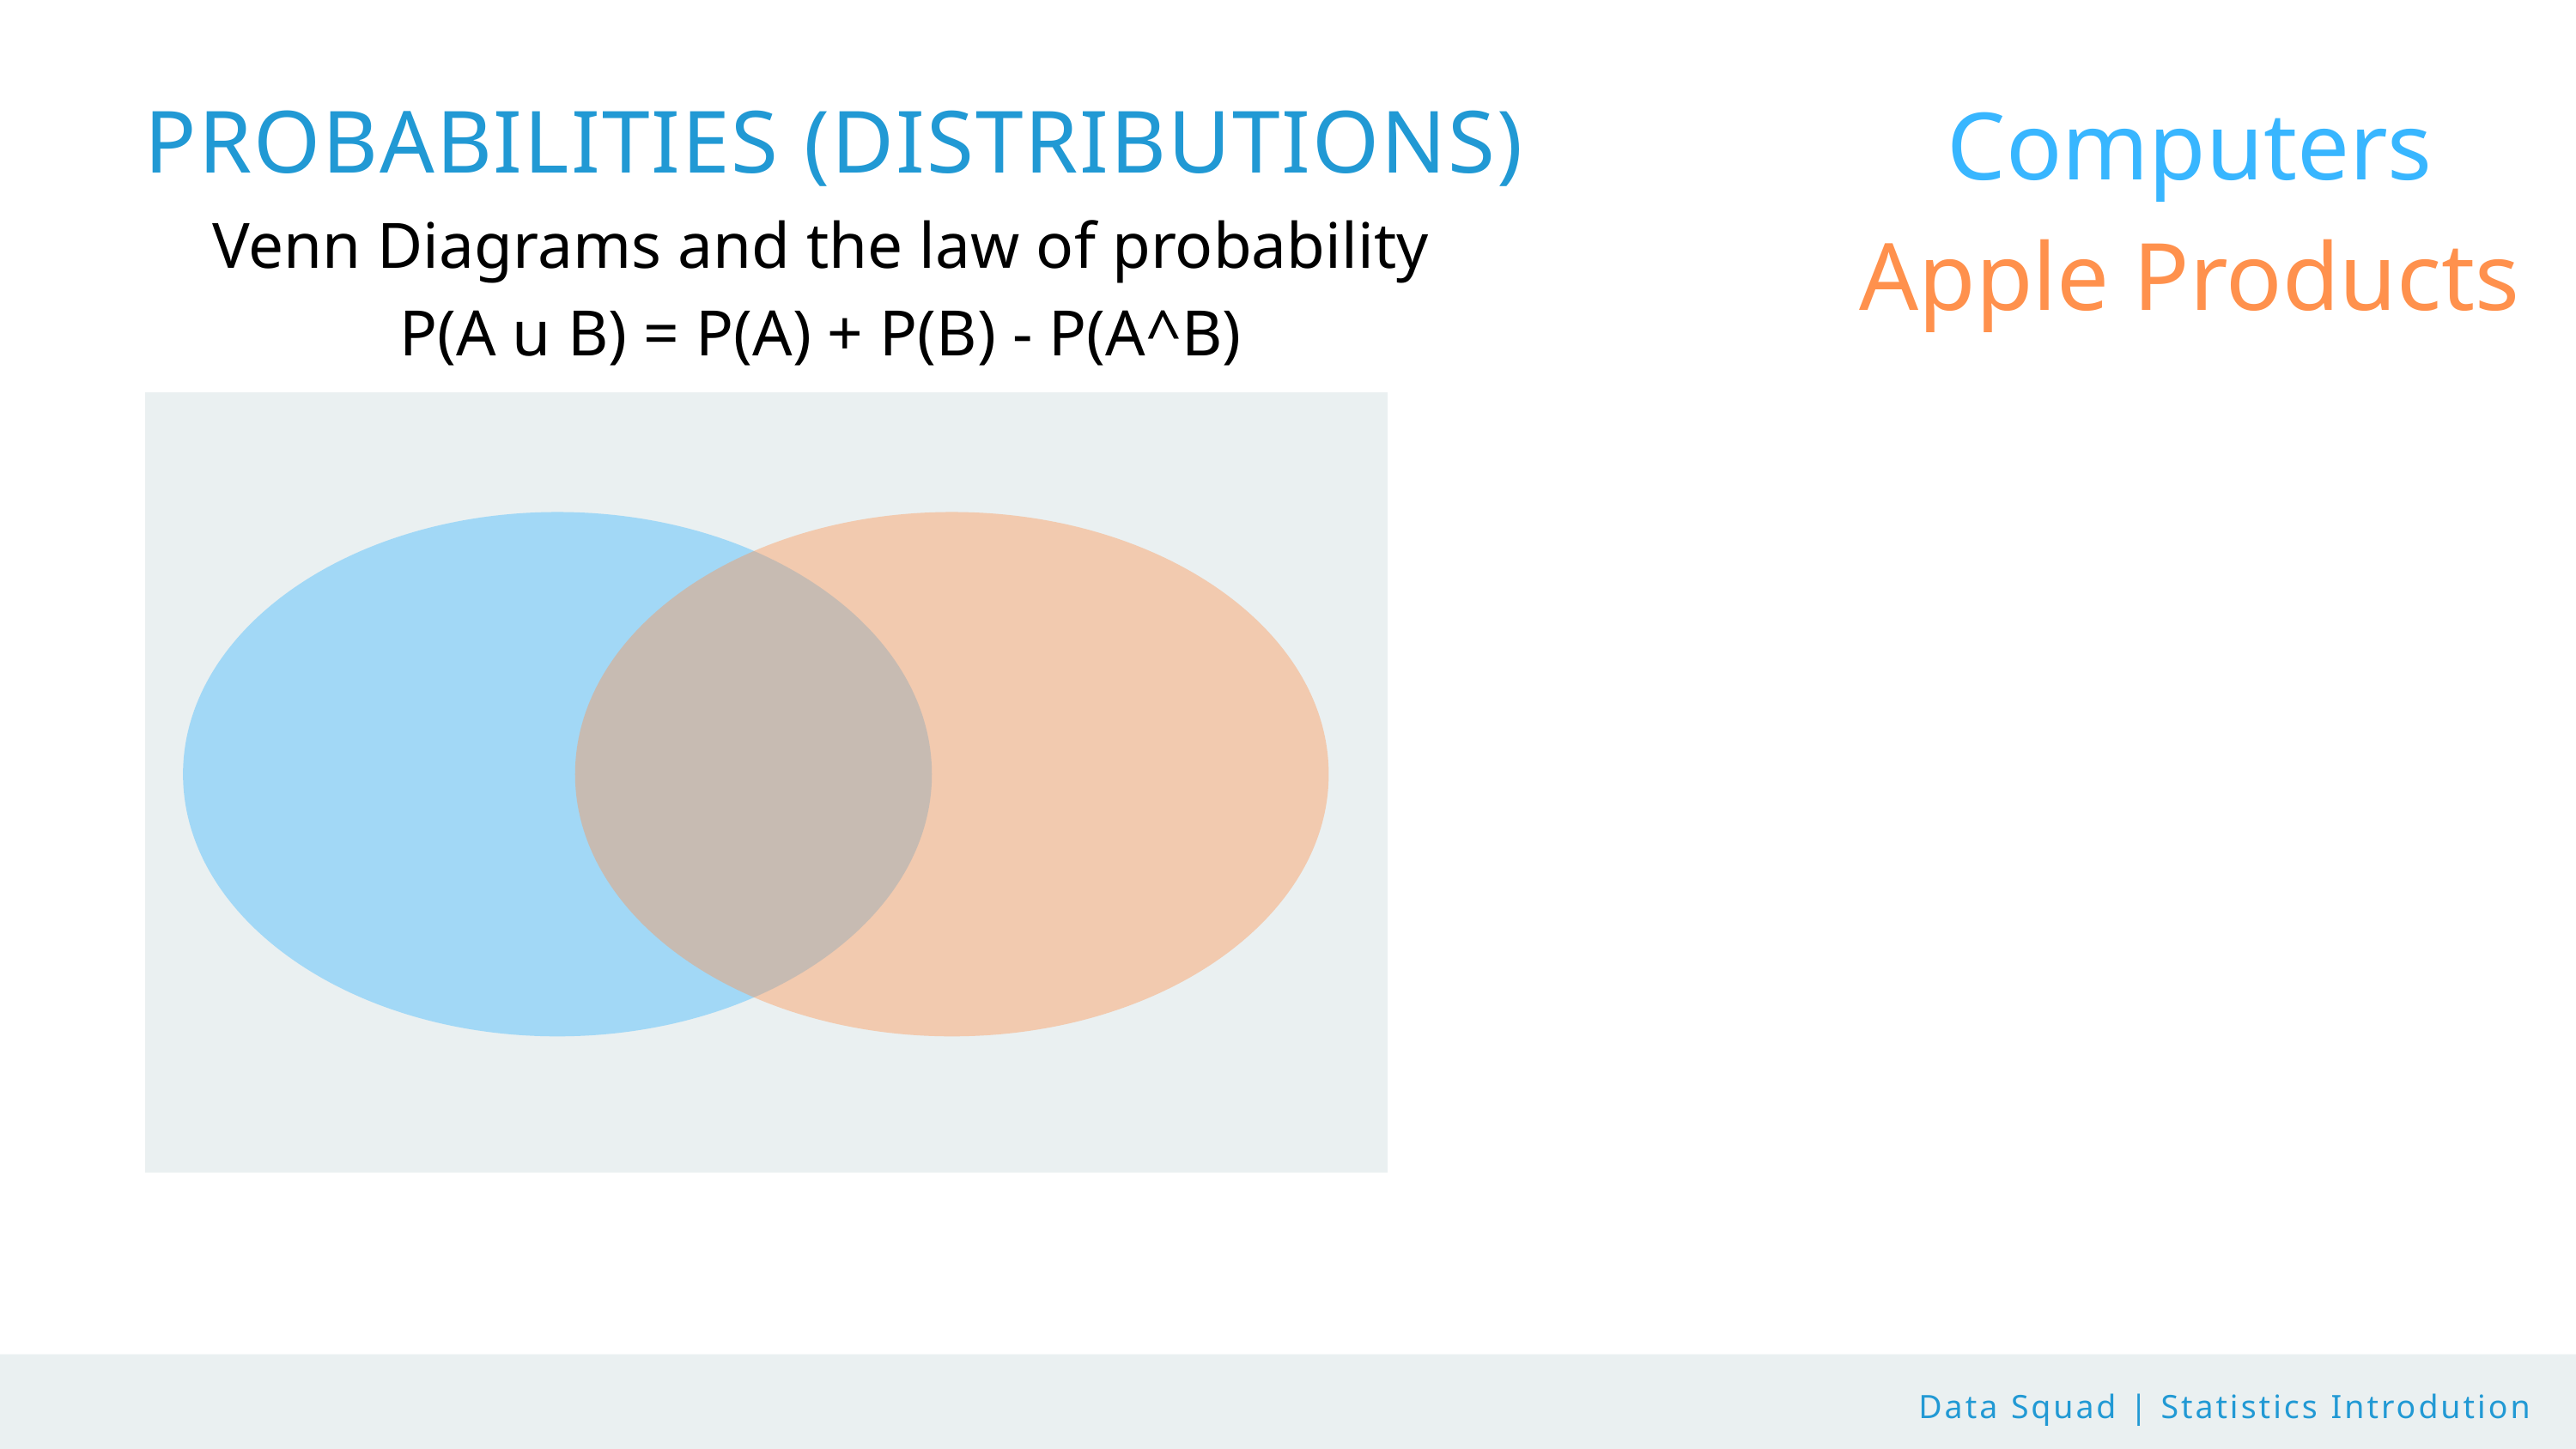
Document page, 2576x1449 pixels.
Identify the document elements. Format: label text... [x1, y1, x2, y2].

text_box PROBABILITIES (DISTRIBUTIONS) [144, 86, 1815, 190]
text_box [144, 391, 1388, 1173]
text_box Venn Diagrams and the law of probability P(A u B) = P(A) + P(B) - P(A^B) [199, 193, 1443, 369]
text_box Computers Apple Products [1846, 68, 2533, 330]
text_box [182, 512, 573, 1037]
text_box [0, 1354, 2576, 1449]
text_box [574, 512, 1329, 1037]
